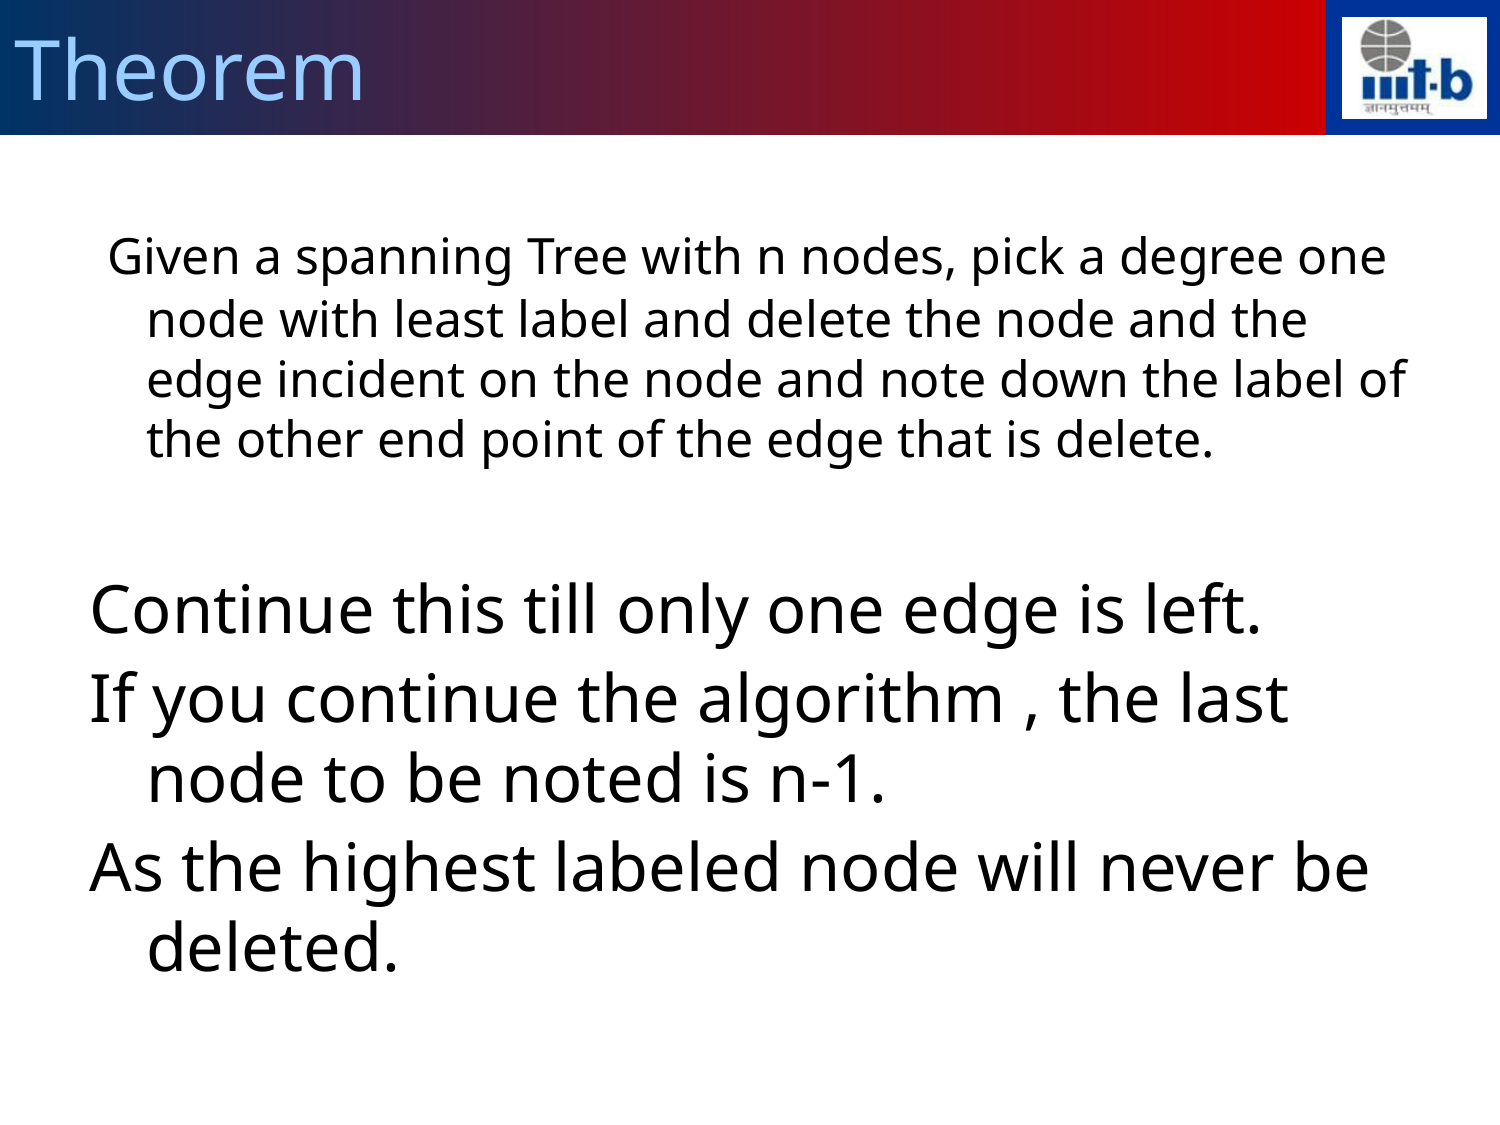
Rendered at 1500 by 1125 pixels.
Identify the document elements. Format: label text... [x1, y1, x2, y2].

list Given a spanning Tree with n nodes, pick a degree one node with least label and delete the node and the edge incident on the node and note down the label of the other end point of the edge that is delete. Continue this till only one edge is left. If you continue the algorithm , the last node to be noted is n-1. As the highest labeled node will never be deleted. [74, 199, 1426, 1006]
title Theorem [0, 0, 1326, 136]
picture [1342, 17, 1487, 119]
